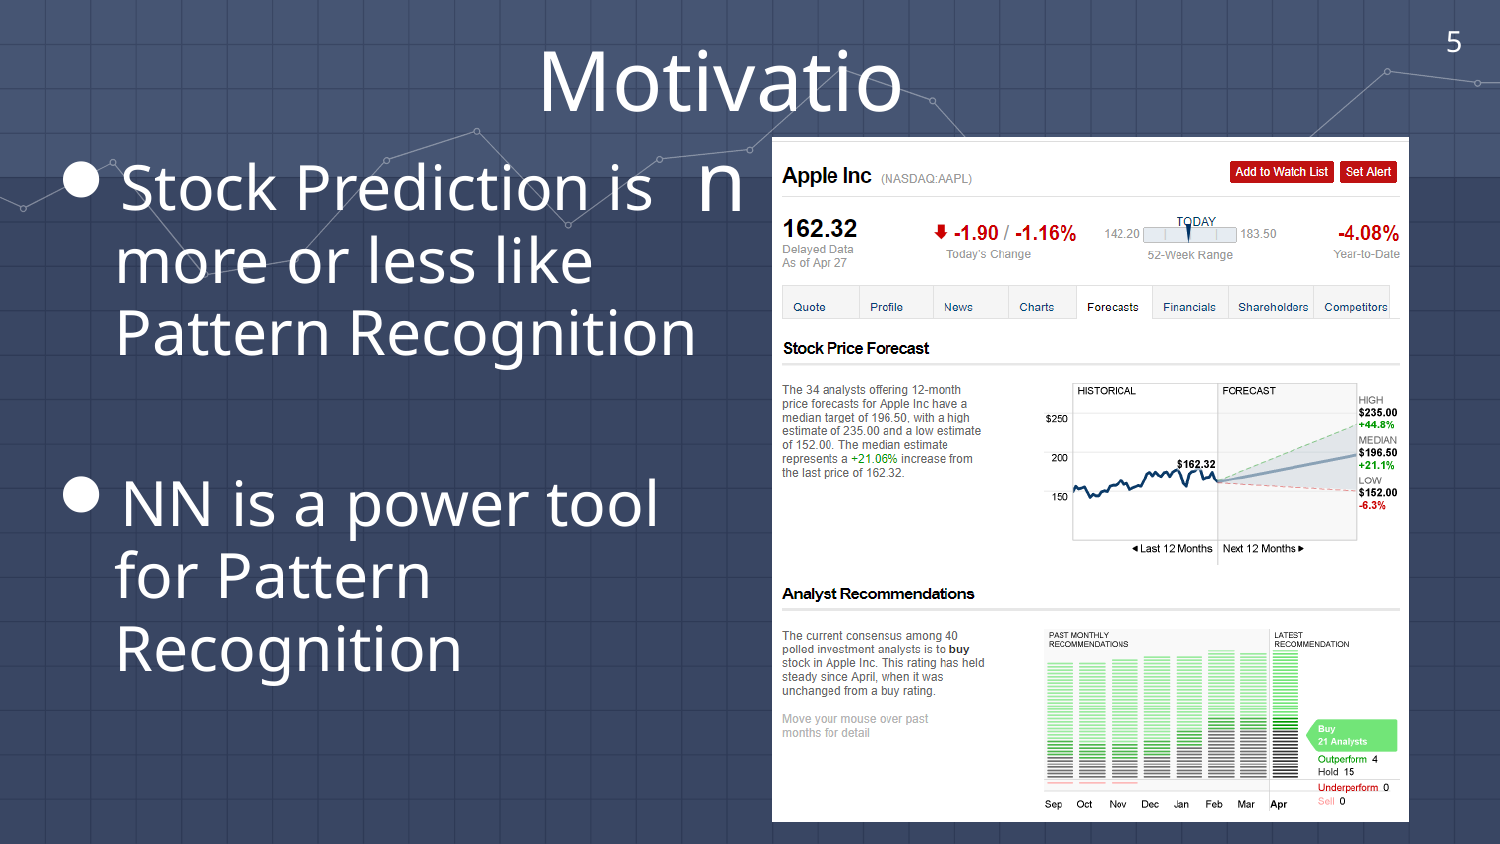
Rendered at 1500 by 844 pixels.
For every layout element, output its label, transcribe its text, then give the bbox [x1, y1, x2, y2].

text_box Stock Prediction is more or less like Pattern Recognition NN is a power tool for Pattern Recognition [42, 137, 756, 773]
picture [772, 137, 1409, 822]
list Motivation [503, 13, 938, 163]
slide_number 5 [1408, 0, 1500, 88]
